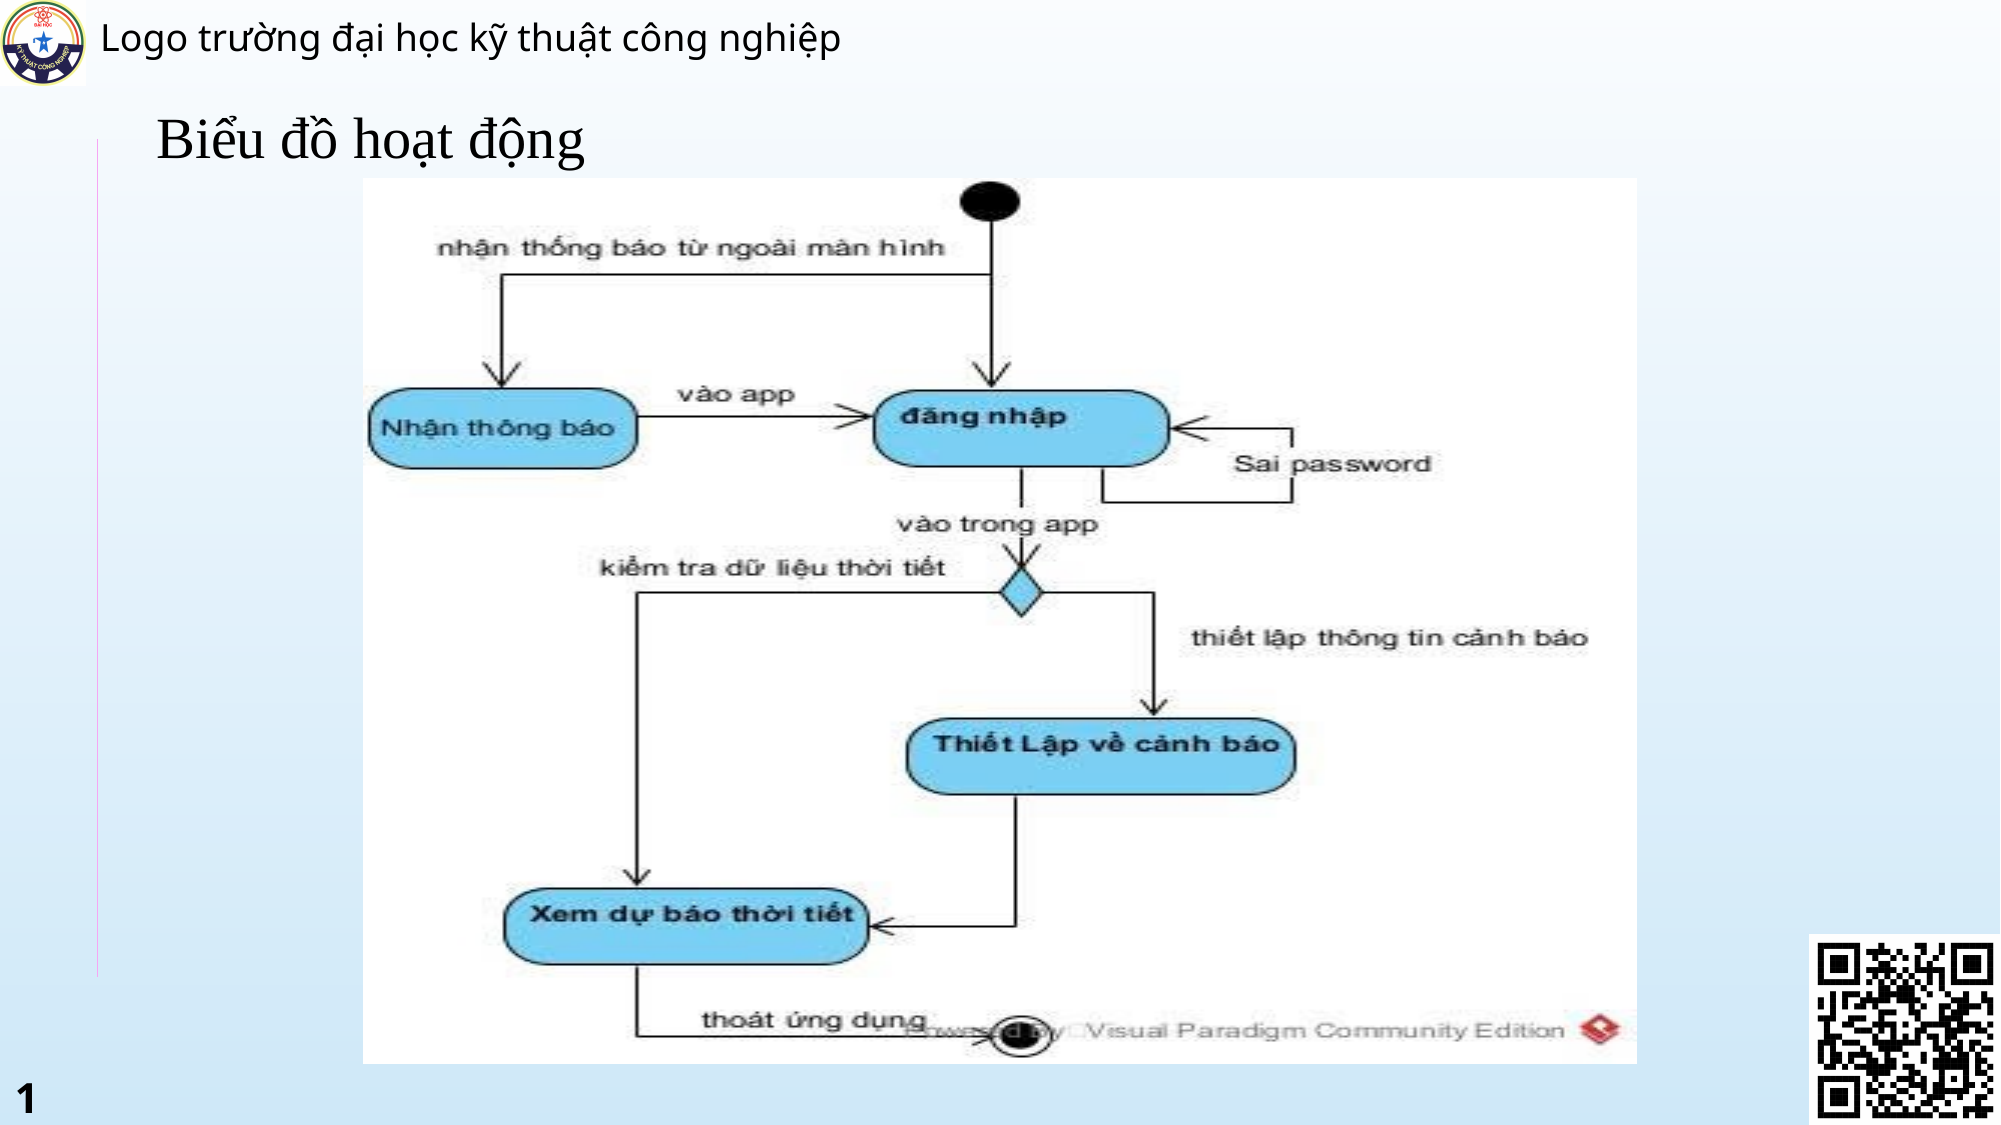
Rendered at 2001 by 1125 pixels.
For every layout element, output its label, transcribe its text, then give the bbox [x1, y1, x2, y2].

text_box Logo trường đại học kỹ thuật công nghiệp [86, 7, 941, 67]
text_box Biểu đồ hoạt động [141, 93, 601, 178]
text_box 13 [0, 1064, 73, 1125]
picture [362, 178, 1637, 1064]
picture [1809, 934, 2000, 1125]
picture [0, 0, 86, 86]
